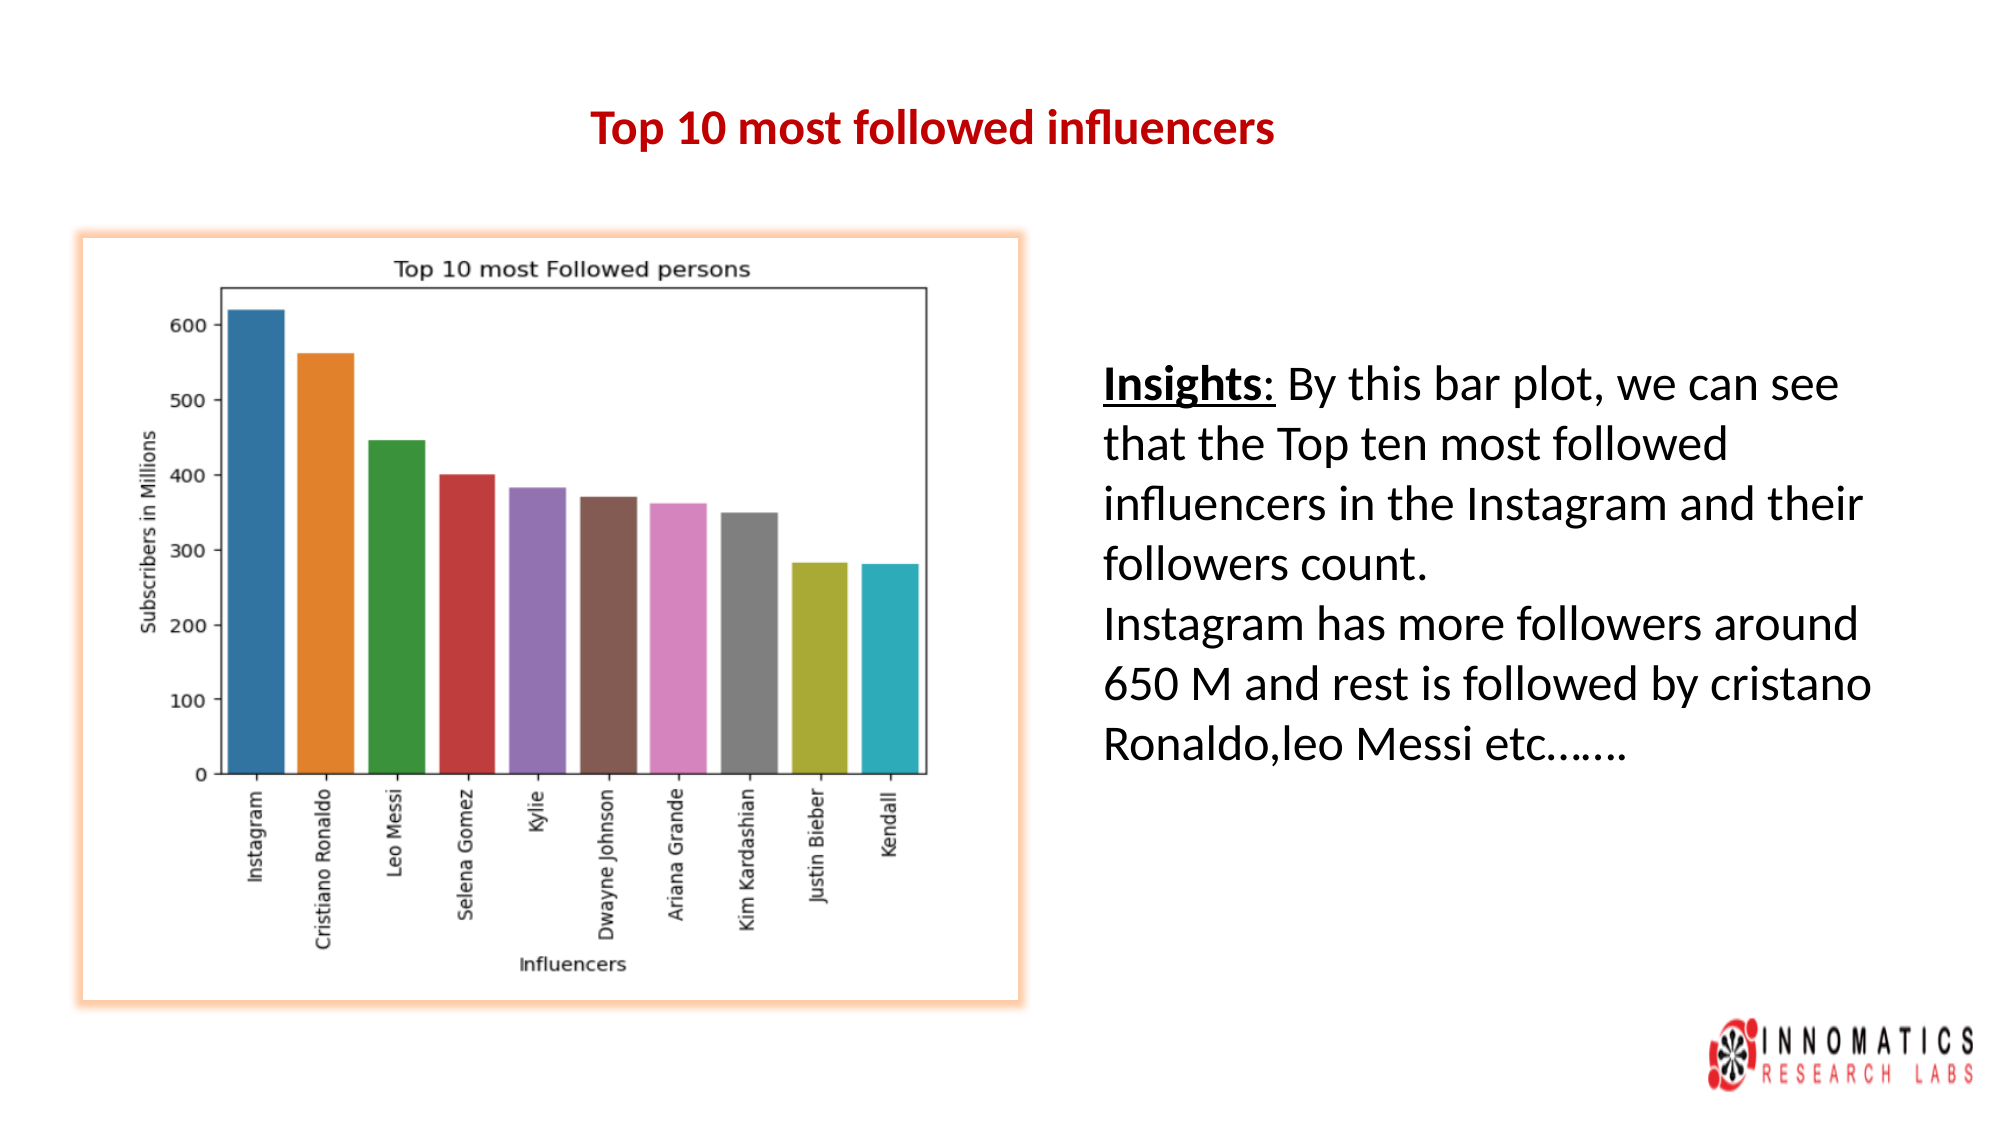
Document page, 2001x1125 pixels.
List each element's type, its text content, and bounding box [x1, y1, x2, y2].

text_box Insights: By this bar plot, we can see that the Top ten most followed influencers in the Instagram and their followers count. Instagram has more followers around 650 M and rest is followed by cristano Ronaldo,leo Messi etc……. [1088, 342, 1914, 778]
text_box Top 10 most followed influencers [485, 87, 1376, 163]
picture [83, 238, 1018, 1000]
picture [1707, 1017, 1975, 1094]
